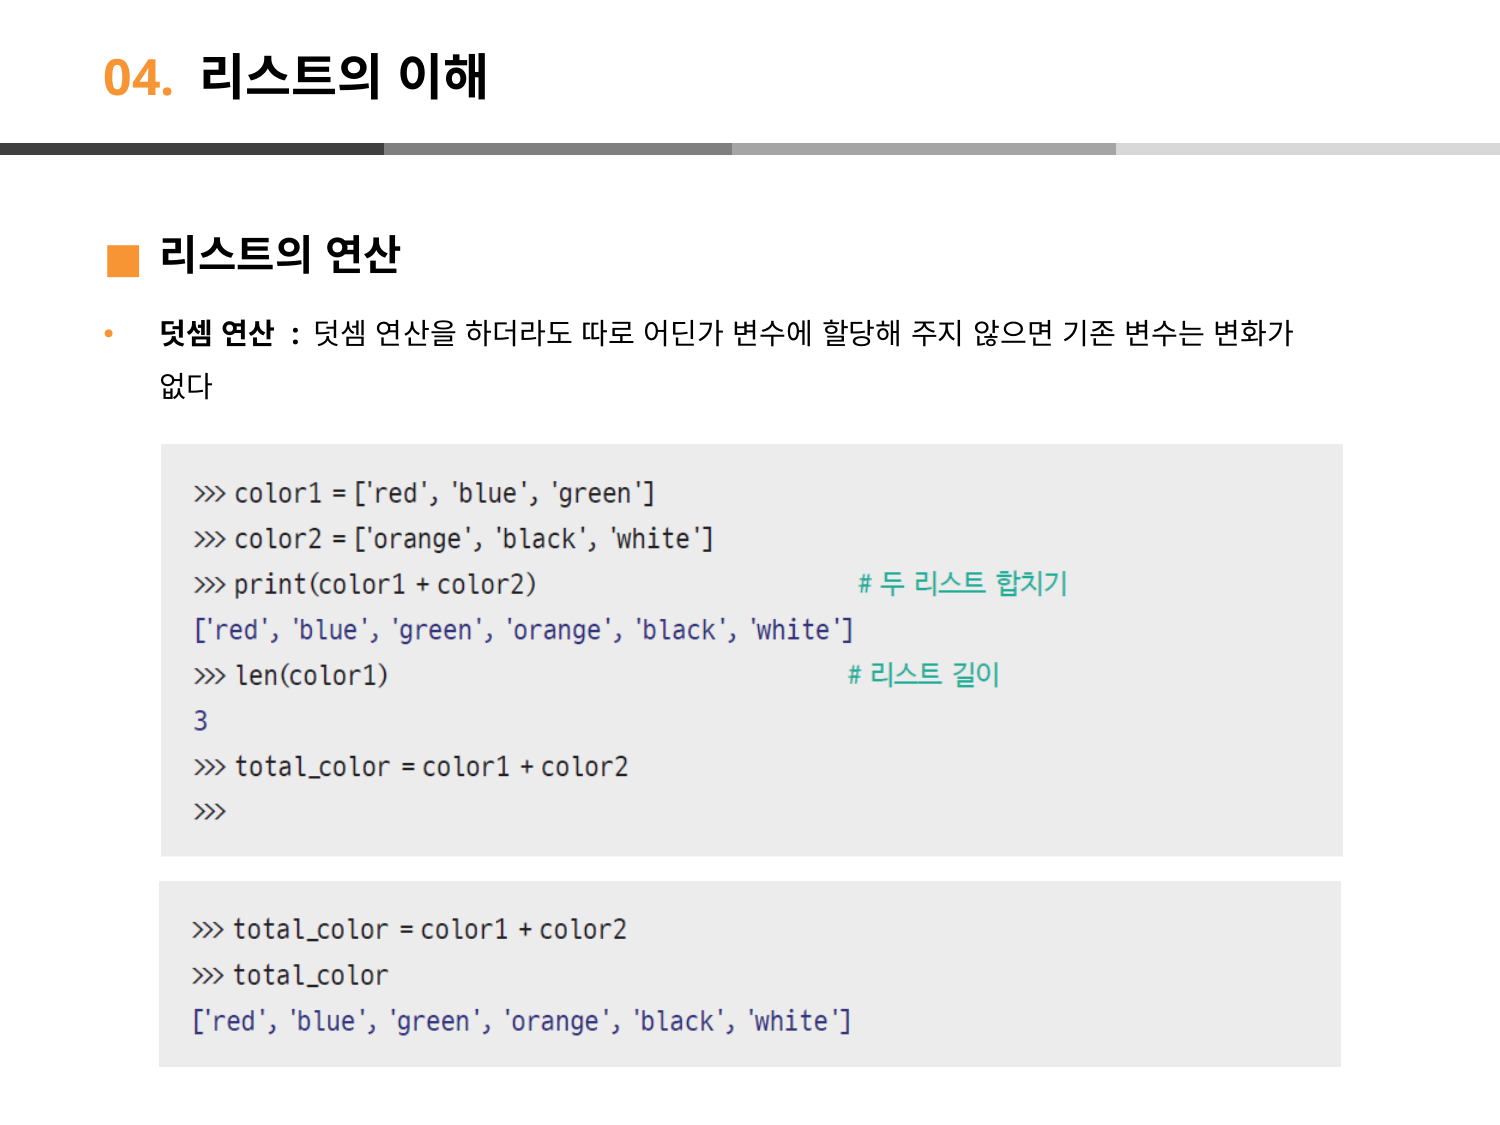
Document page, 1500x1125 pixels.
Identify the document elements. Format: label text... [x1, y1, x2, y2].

title 04. 리스트의 이해 [88, 30, 1211, 121]
list 리스트의 연산 [88, 196, 1436, 291]
text_box 덧셈 연산 : 덧셈 연산을 하더라도 따로 어딘가 변수에 할당해 주지 않으면 기존 변수는 변화가 없다 [88, 290, 1365, 409]
picture [159, 881, 1341, 1067]
picture [160, 444, 1343, 859]
